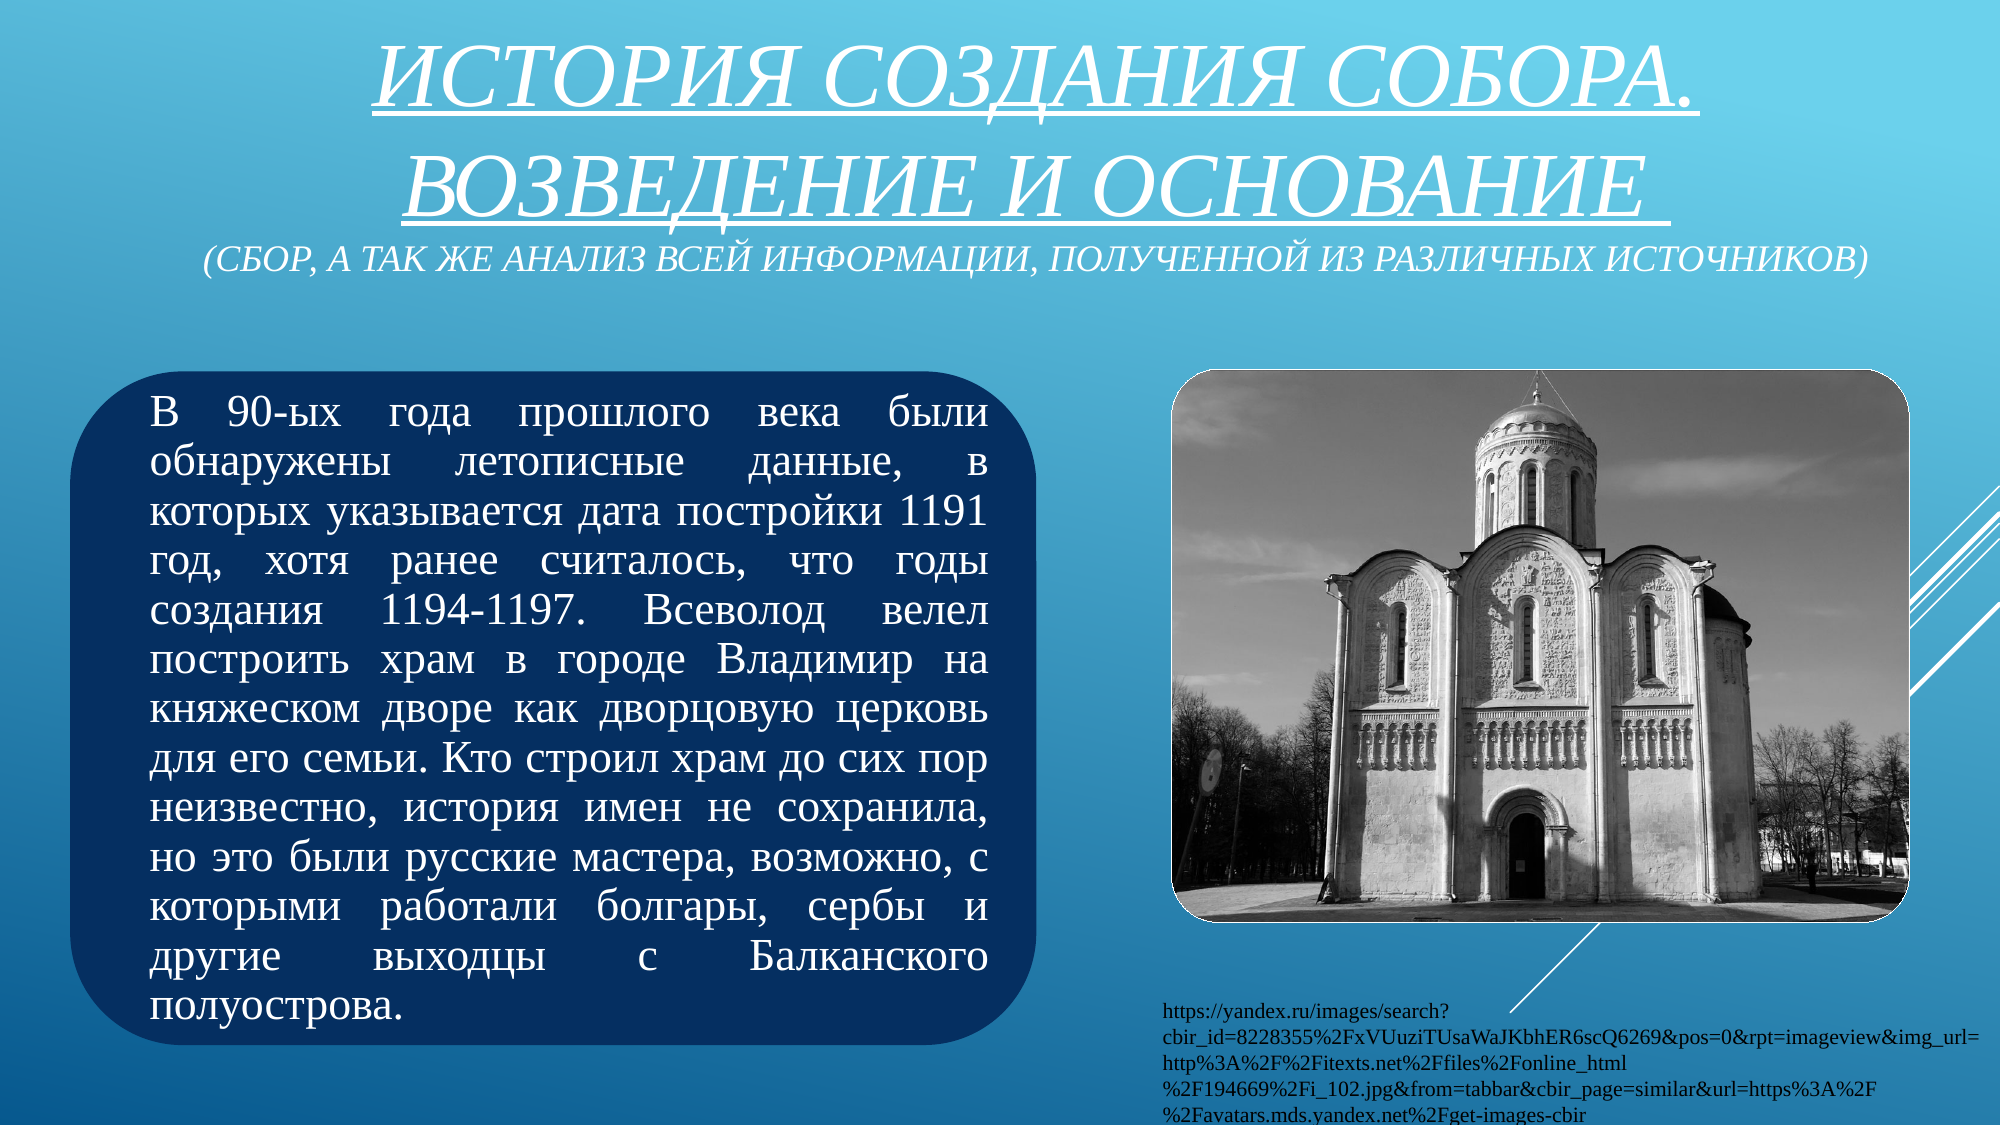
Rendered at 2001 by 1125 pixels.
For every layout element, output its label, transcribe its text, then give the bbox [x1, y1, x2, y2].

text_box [69, 339, 1037, 1077]
picture [1171, 368, 1910, 923]
text_box https://yandex.ru/images/search?cbir_id=8228355%2FxVUuziTUsaWaJKbhER6scQ6269&pos=0&rpt=imageview&img_url=http%3A%2F%2Fitexts.net%2Ffiles%2Fonline_html%2F194669%2Fi_102.jpg&from=tabbar&cbir_page=similar&url=https%3A%2F%2Favatars.mds.yandex.net%2Fget-images-cbir%2F8228355%2FxVUuziTUsaWaJKbhER6scQ6269%2Forig [1147, 988, 2000, 1125]
title История создания собора. возведение и основание (Сбор, а так же анализ всей информации, полученной из различных источников) [182, 38, 1890, 256]
